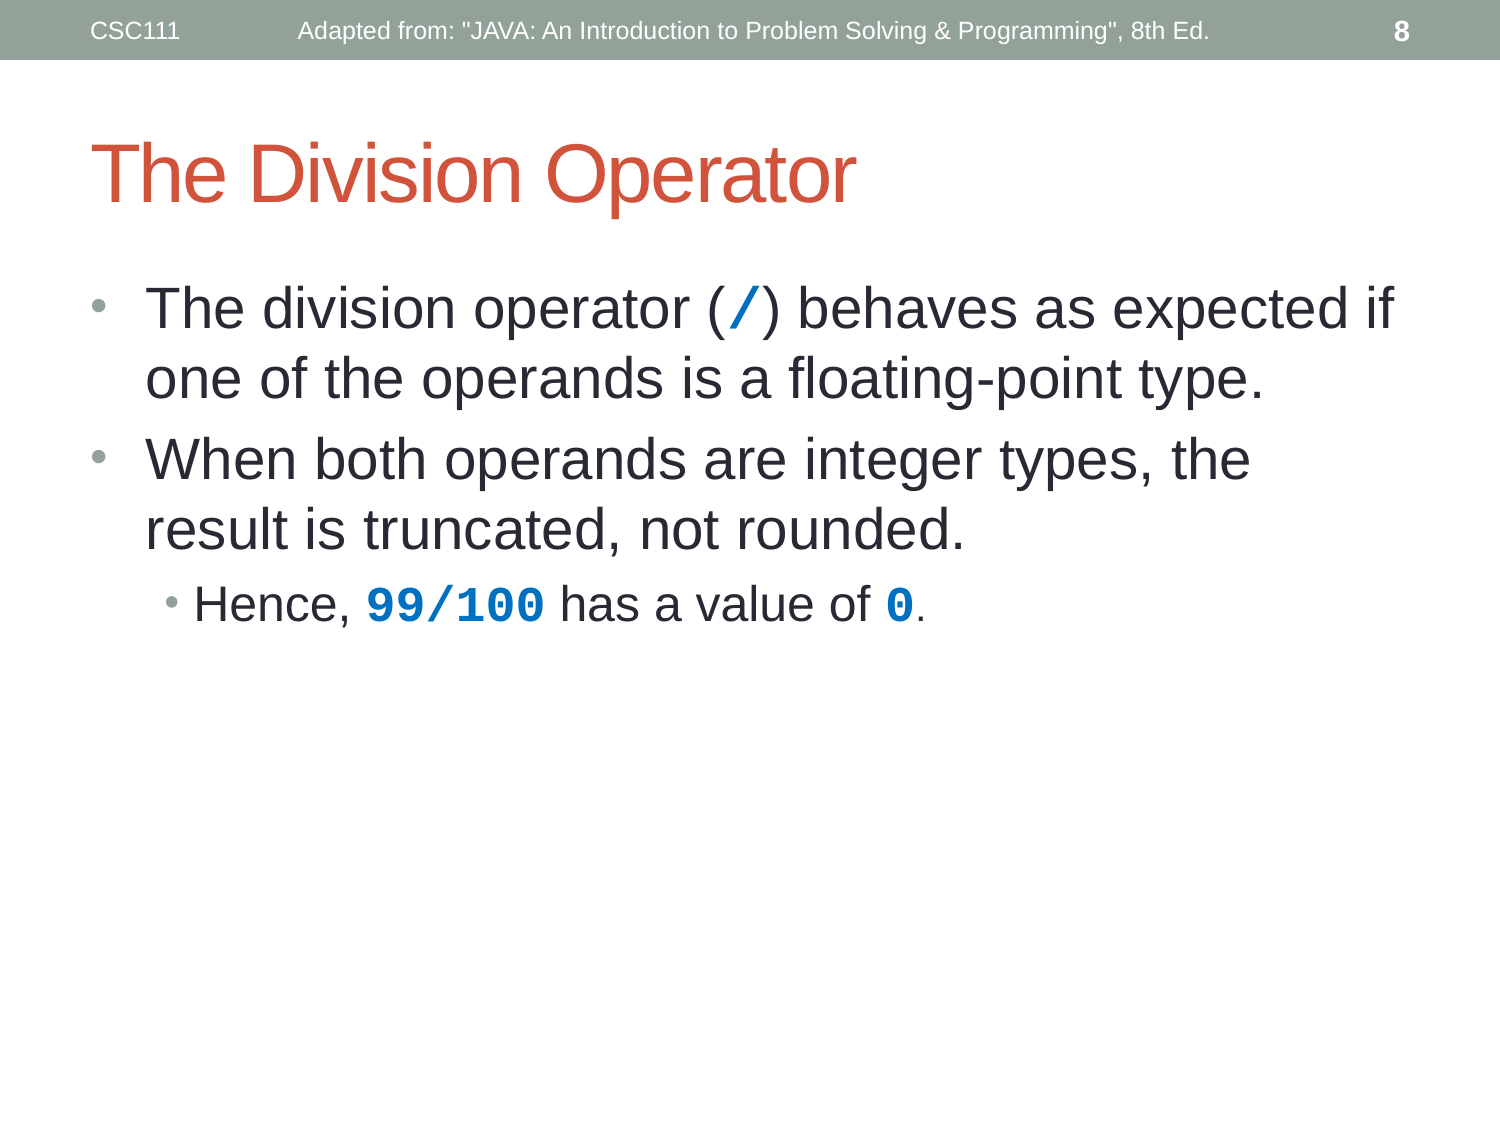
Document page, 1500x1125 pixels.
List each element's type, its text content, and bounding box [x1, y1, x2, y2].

list The division operator (/) behaves as expected if one of the operands is a floating-point type. When both operands are integer types, the result is truncated, not rounded. Hence, 99/100 has a value of 0. [75, 262, 1425, 1063]
slide_number CSC111 [75, 3, 550, 57]
title The Division Operator [75, 87, 1425, 250]
footer Adapted from: "JAVA: An Introduction to Problem Solving & Programming", 8th Ed. [550, 3, 1238, 57]
slide_number 8 [1250, 3, 1425, 57]
